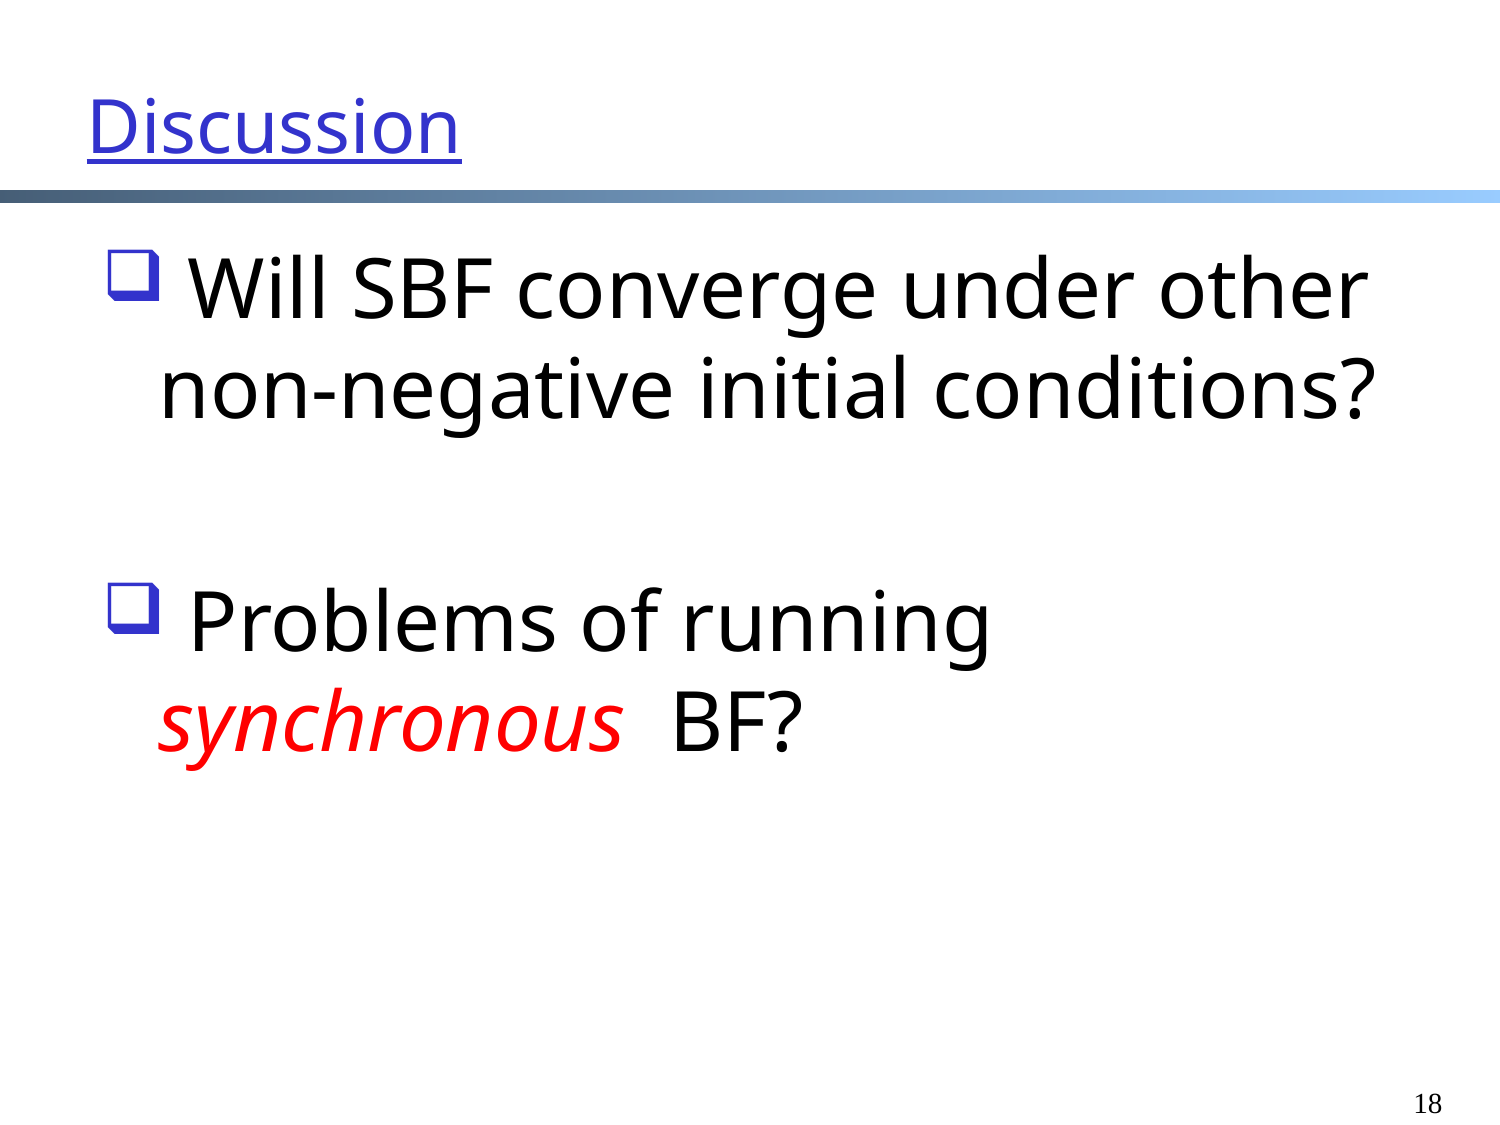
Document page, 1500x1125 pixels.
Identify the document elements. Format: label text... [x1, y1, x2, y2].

list Will SBF converge under other non-negative initial conditions? Problems of running synchronous BF? [87, 227, 1409, 1024]
text_box 5 [1424, 190, 1428, 203]
slide_number 18 [1387, 1076, 1459, 1125]
title Discussion [71, 29, 1388, 217]
